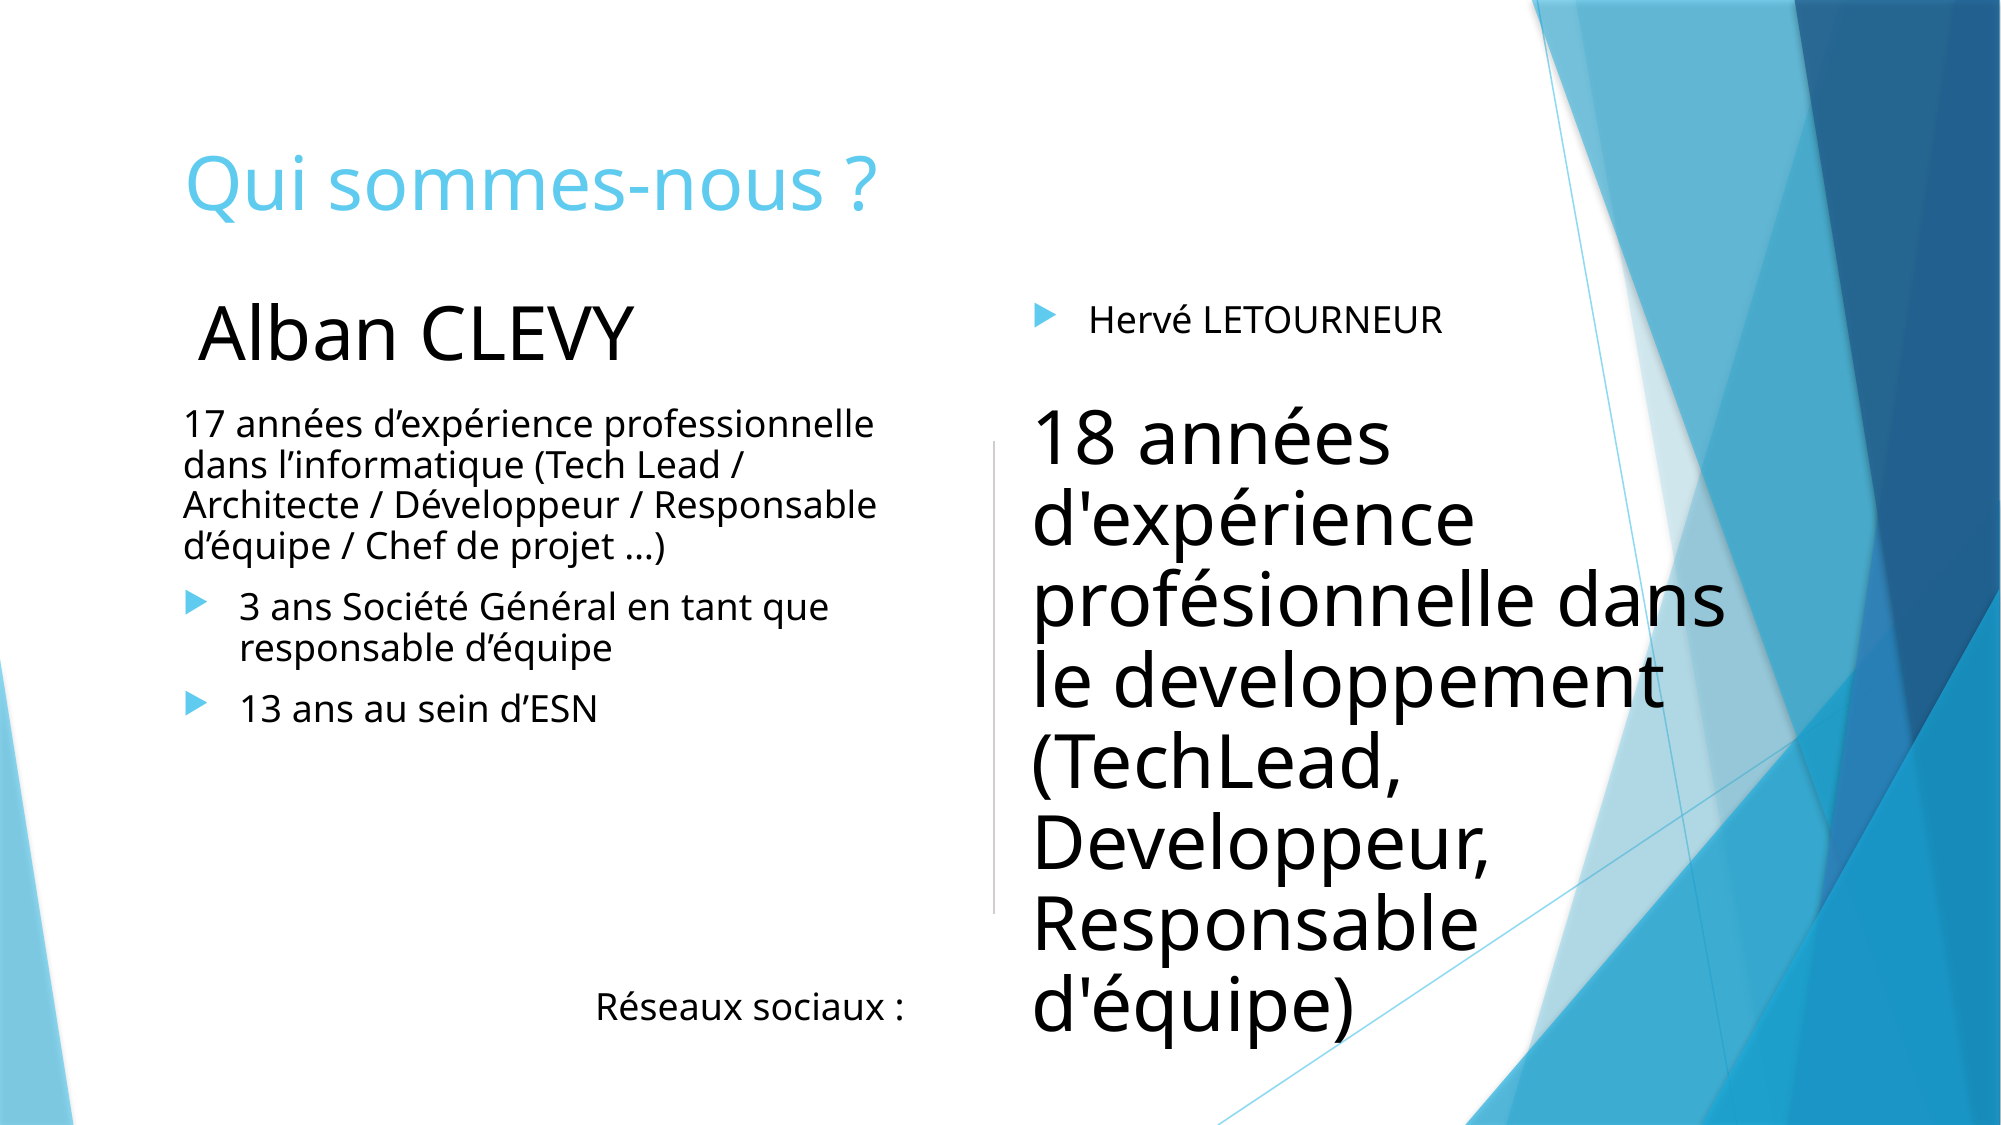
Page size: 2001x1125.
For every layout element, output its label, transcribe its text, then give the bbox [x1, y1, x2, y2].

list Alban CLEVY [183, 288, 977, 341]
list 17 années d’expérience professionnelle dans l’informatique (Tech Lead / Architecte / Développeur / Responsable d’équipe / Chef de projet …) 3 ans Société Général en tant que responsable d’équipe 13 ans au sein d’ESN [167, 398, 962, 929]
list 18 années d'expérience profésionnelle dans le developpement (TechLead, Developpeur, Responsable d'équipe) 17 ans au sein d'ESN dont 11 chez Méritis, Consultant/Reponsable Practice Java [1016, 392, 1811, 922]
list Hervé LETOURNEUR [1016, 294, 1814, 341]
text_box Qui sommes-nous ? [169, 127, 1831, 243]
text_box Réseaux sociaux : [580, 980, 1942, 1081]
